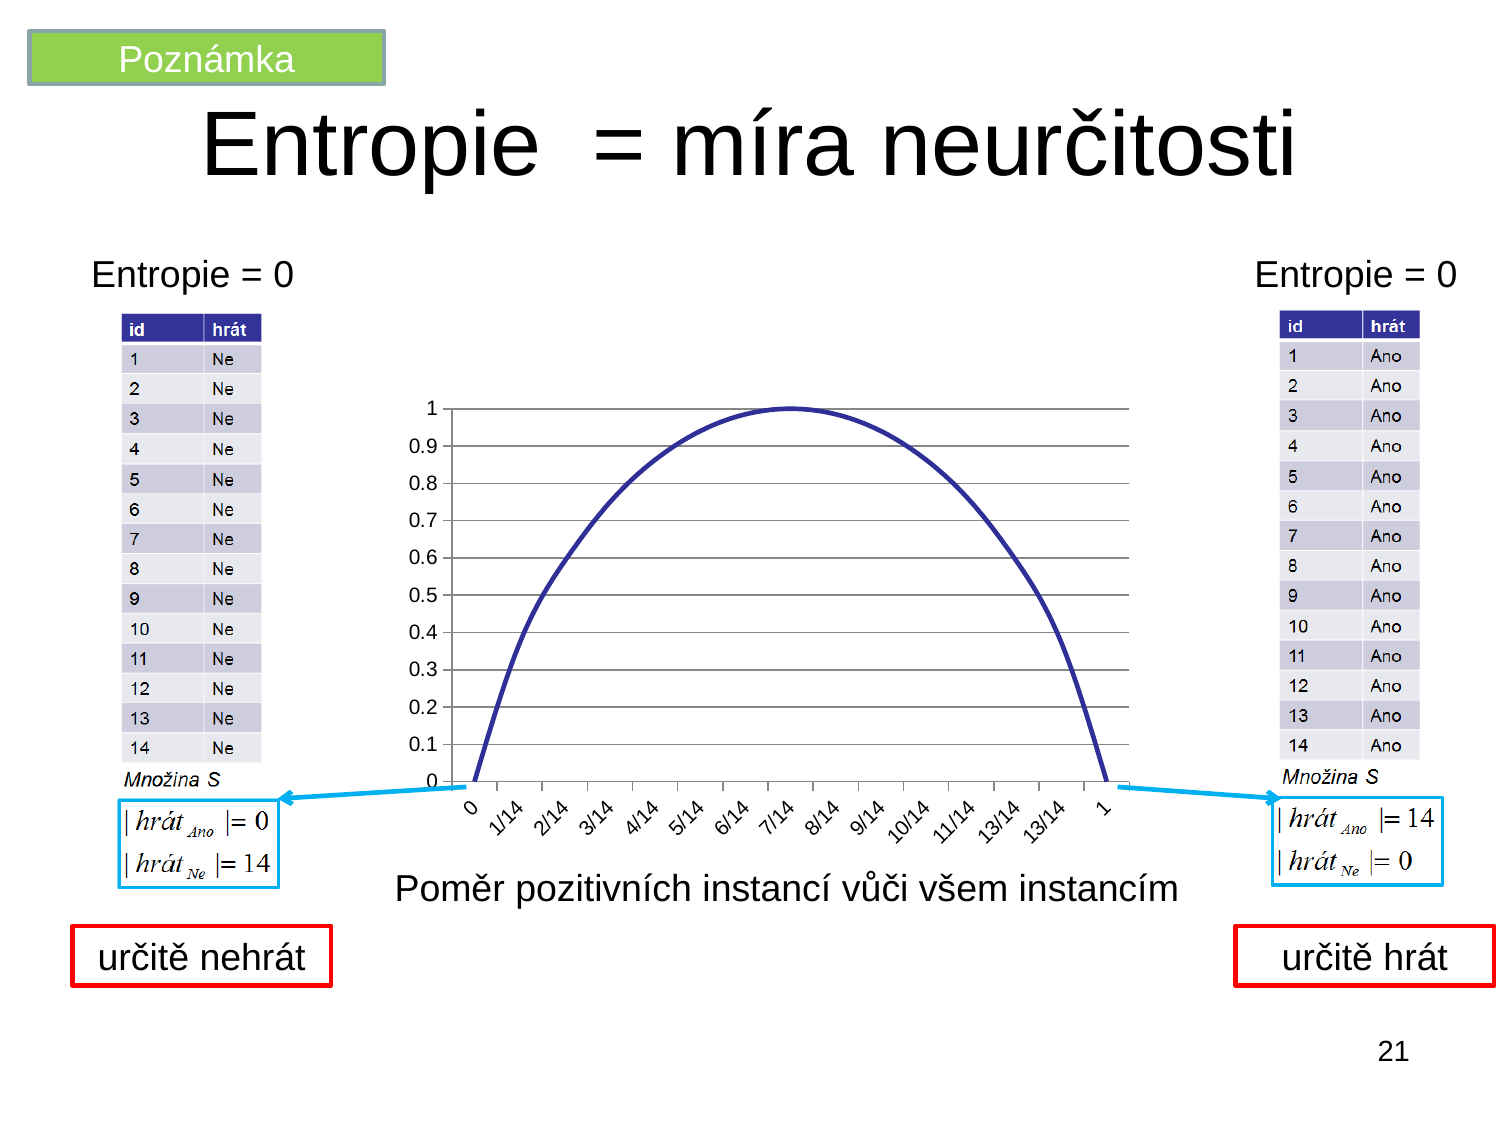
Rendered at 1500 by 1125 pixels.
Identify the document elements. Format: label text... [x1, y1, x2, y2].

text_box Poměr pozitivních instancí vůči všem instancím [379, 856, 1195, 916]
text_box určitě nehrát [72, 926, 331, 986]
picture [122, 803, 276, 885]
picture [1275, 800, 1440, 882]
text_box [1117, 786, 1282, 799]
text_box Poznámka [27, 29, 386, 86]
text_box určitě hrát [1235, 926, 1495, 986]
chart [383, 396, 1152, 859]
picture [1266, 303, 1448, 893]
text_box Entropie = 0 [1228, 242, 1495, 303]
text_box Entropie = 0 [64, 242, 331, 303]
title Entropie = míra neurčitosti [74, 44, 1426, 233]
picture [111, 308, 290, 894]
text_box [277, 786, 467, 799]
slide_number 21 [1074, 1024, 1426, 1103]
